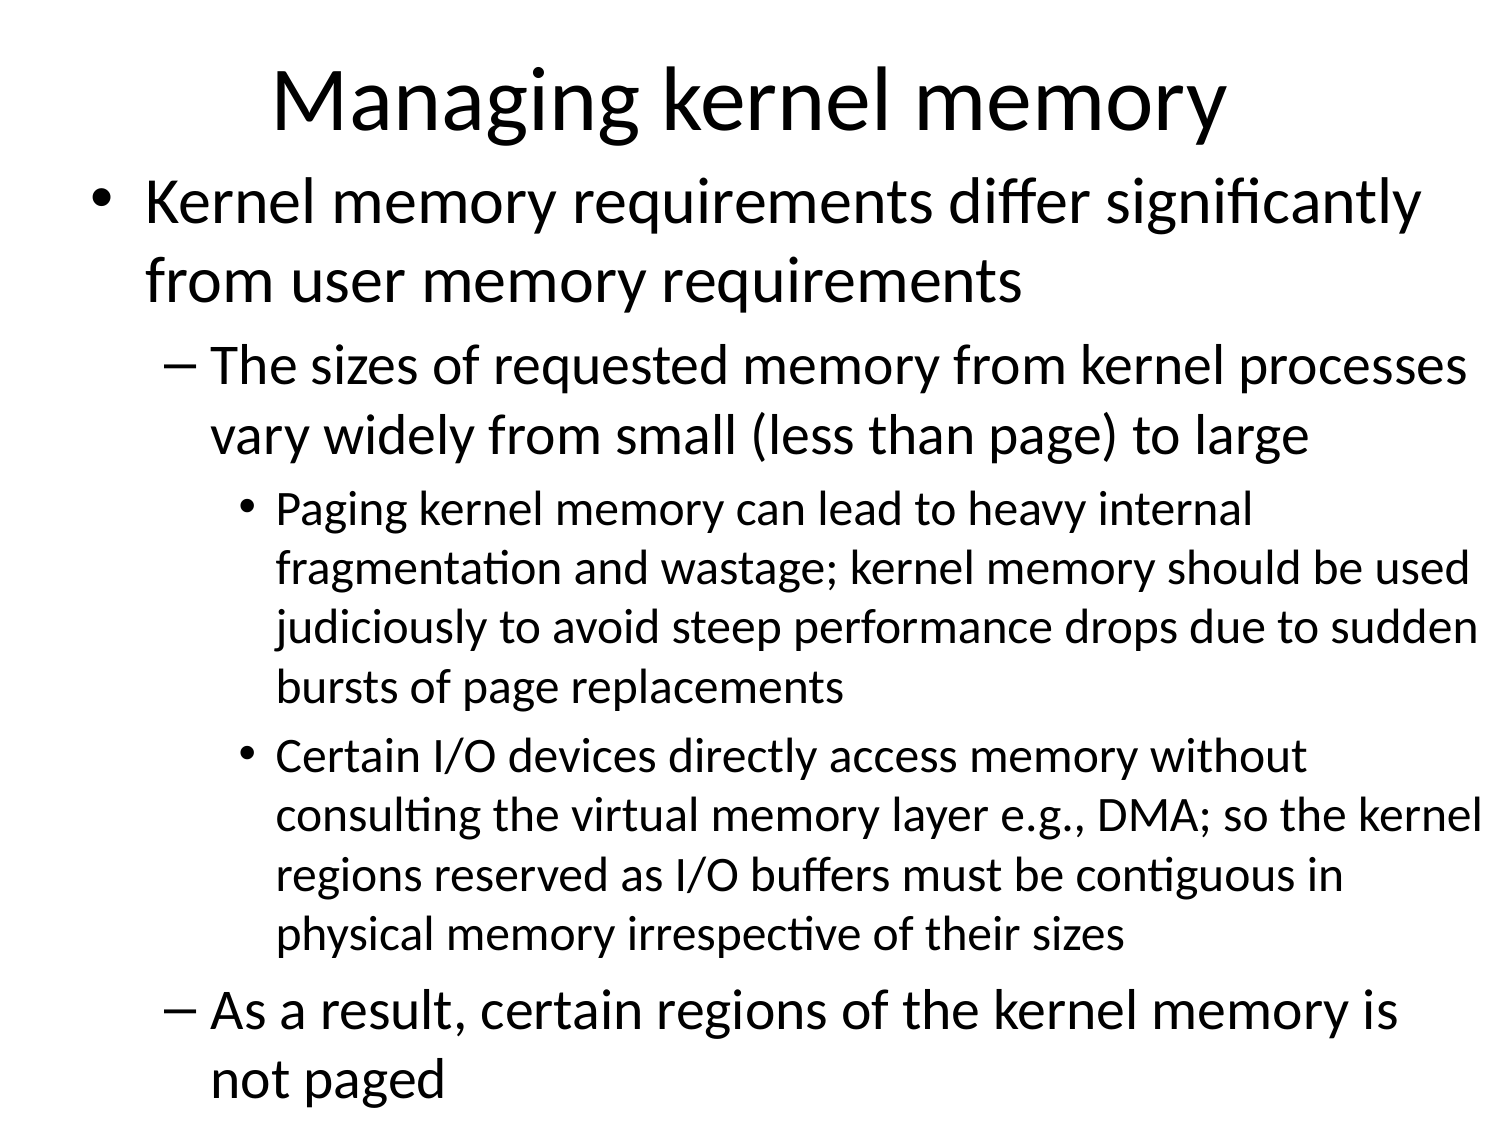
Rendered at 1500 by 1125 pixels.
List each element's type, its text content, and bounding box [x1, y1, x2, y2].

title Managing kernel memory [75, 0, 1425, 149]
list Kernel memory requirements differ significantly from user memory requirements The sizes of requested memory from kernel processes vary widely from small (less than page) to large Paging kernel memory can lead to heavy internal fragmentation and wastage; kernel memory should be used judiciously to avoid steep performance drops due to sudden bursts of page replacements Certain I/O devices directly access memory without consulting the virtual memory layer e.g., DMA; so the kernel regions reserved as I/O buffers must be contiguous in physical memory irrespective of their sizes As a result, certain regions of the kernel memory is not paged [75, 149, 1500, 1125]
